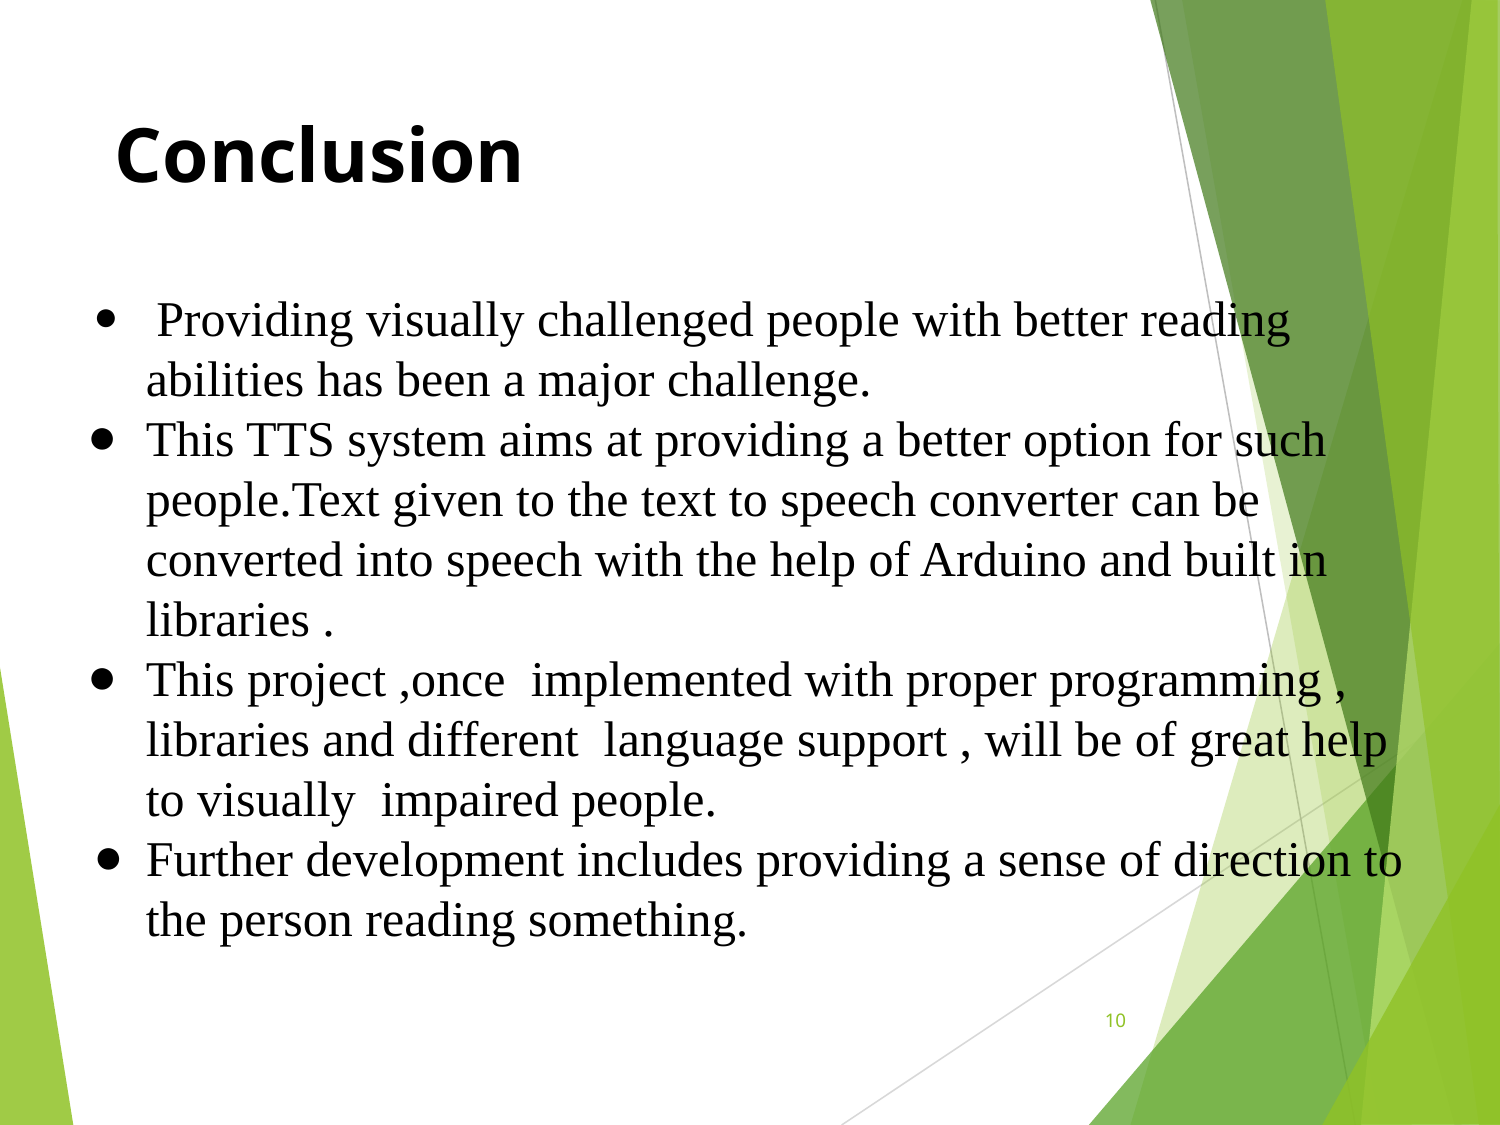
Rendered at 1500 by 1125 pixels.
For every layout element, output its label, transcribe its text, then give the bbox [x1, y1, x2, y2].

list Providing visually challenged people with better reading abilities has been a major challenge. This TTS system aims at providing a better option for such people.Text given to the text to speech converter can be converted into speech with the help of Arduino and built in libraries . This project ,once implemented with proper programming , libraries and different language support , will be of great help to visually impaired people. Further development includes providing a sense of direction to the person reading something. [55, 279, 1419, 1096]
title Conclusion [99, 99, 1142, 218]
slide_number 10 [1057, 991, 1142, 1051]
